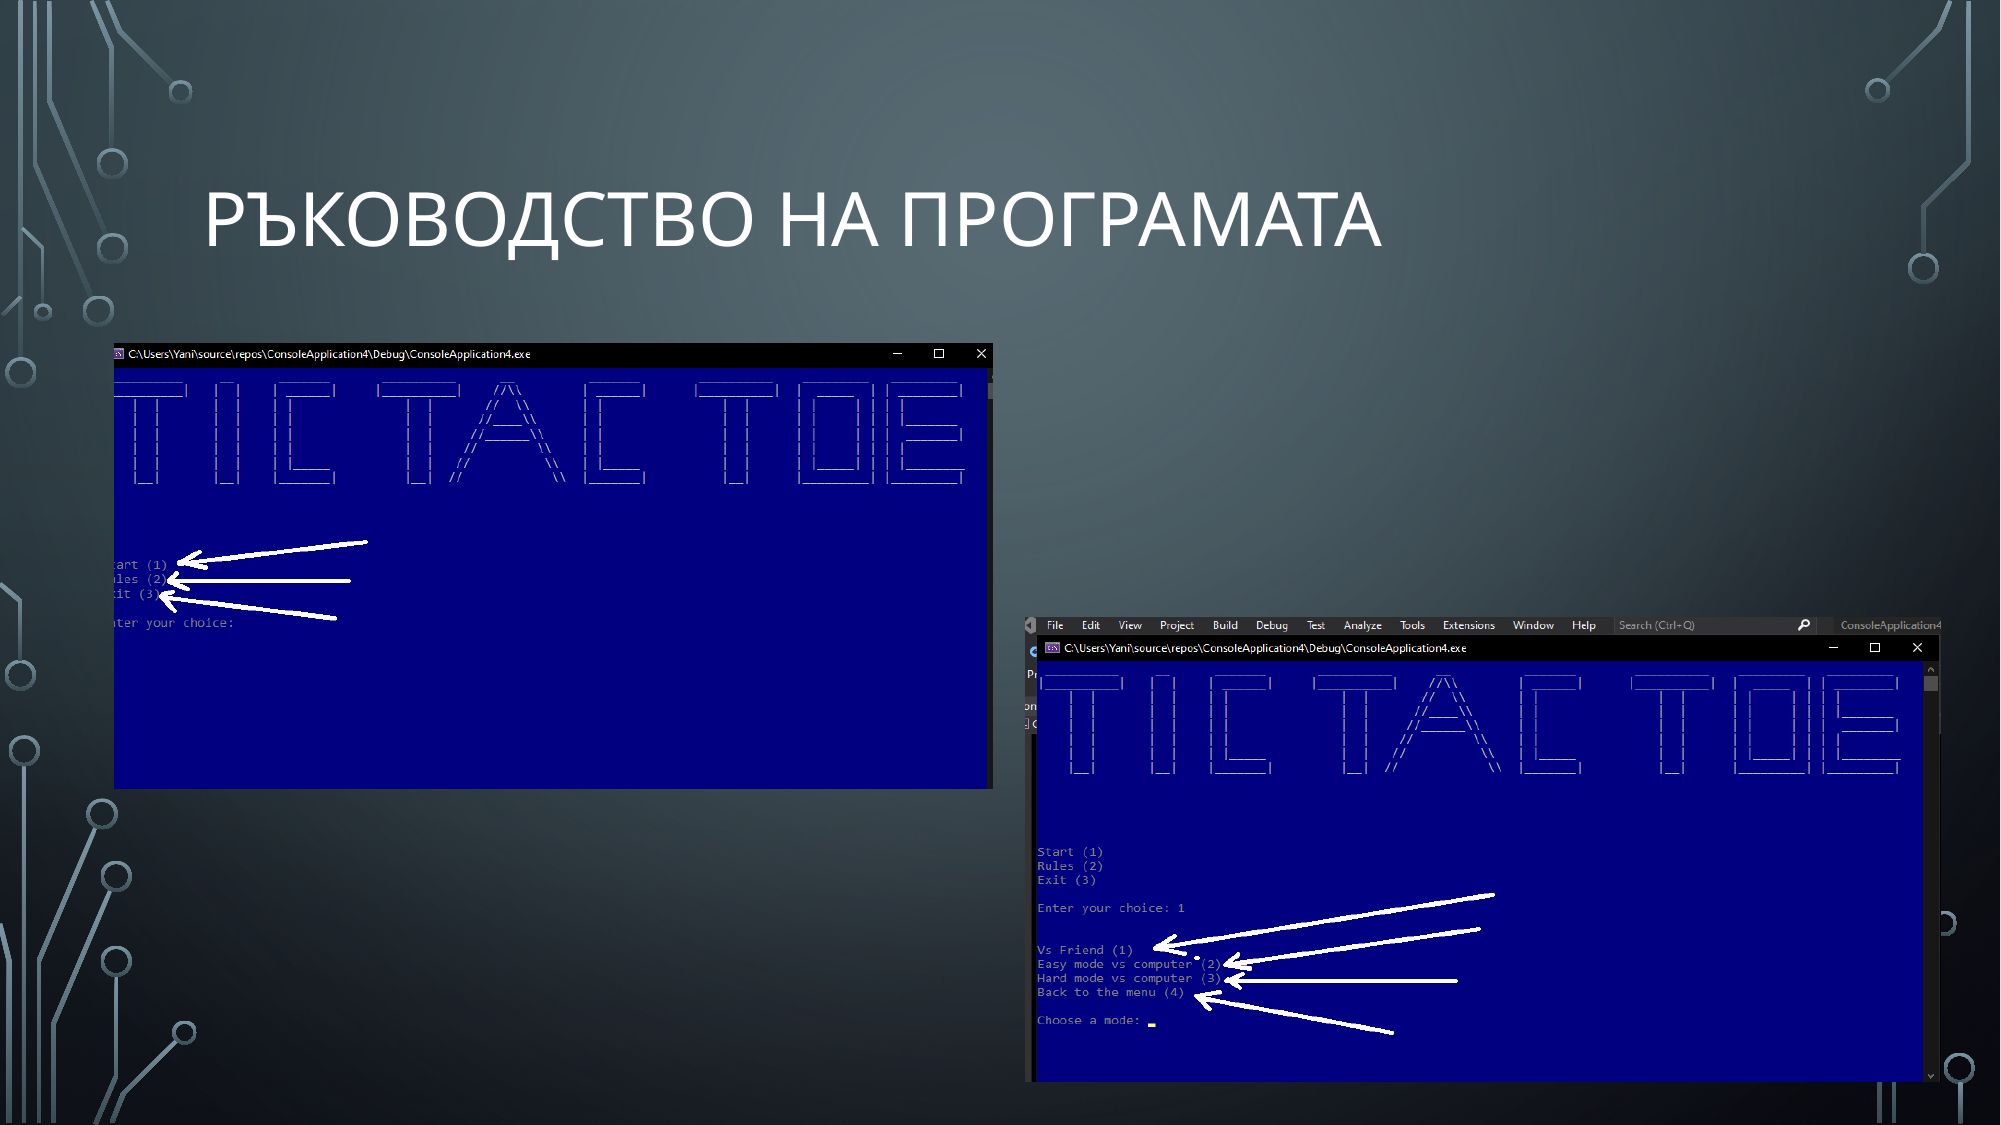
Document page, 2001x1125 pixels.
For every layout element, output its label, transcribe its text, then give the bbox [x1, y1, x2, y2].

title Ръководство на програMATA [187, 101, 1813, 344]
picture [114, 343, 993, 789]
picture [1025, 617, 1941, 1082]
